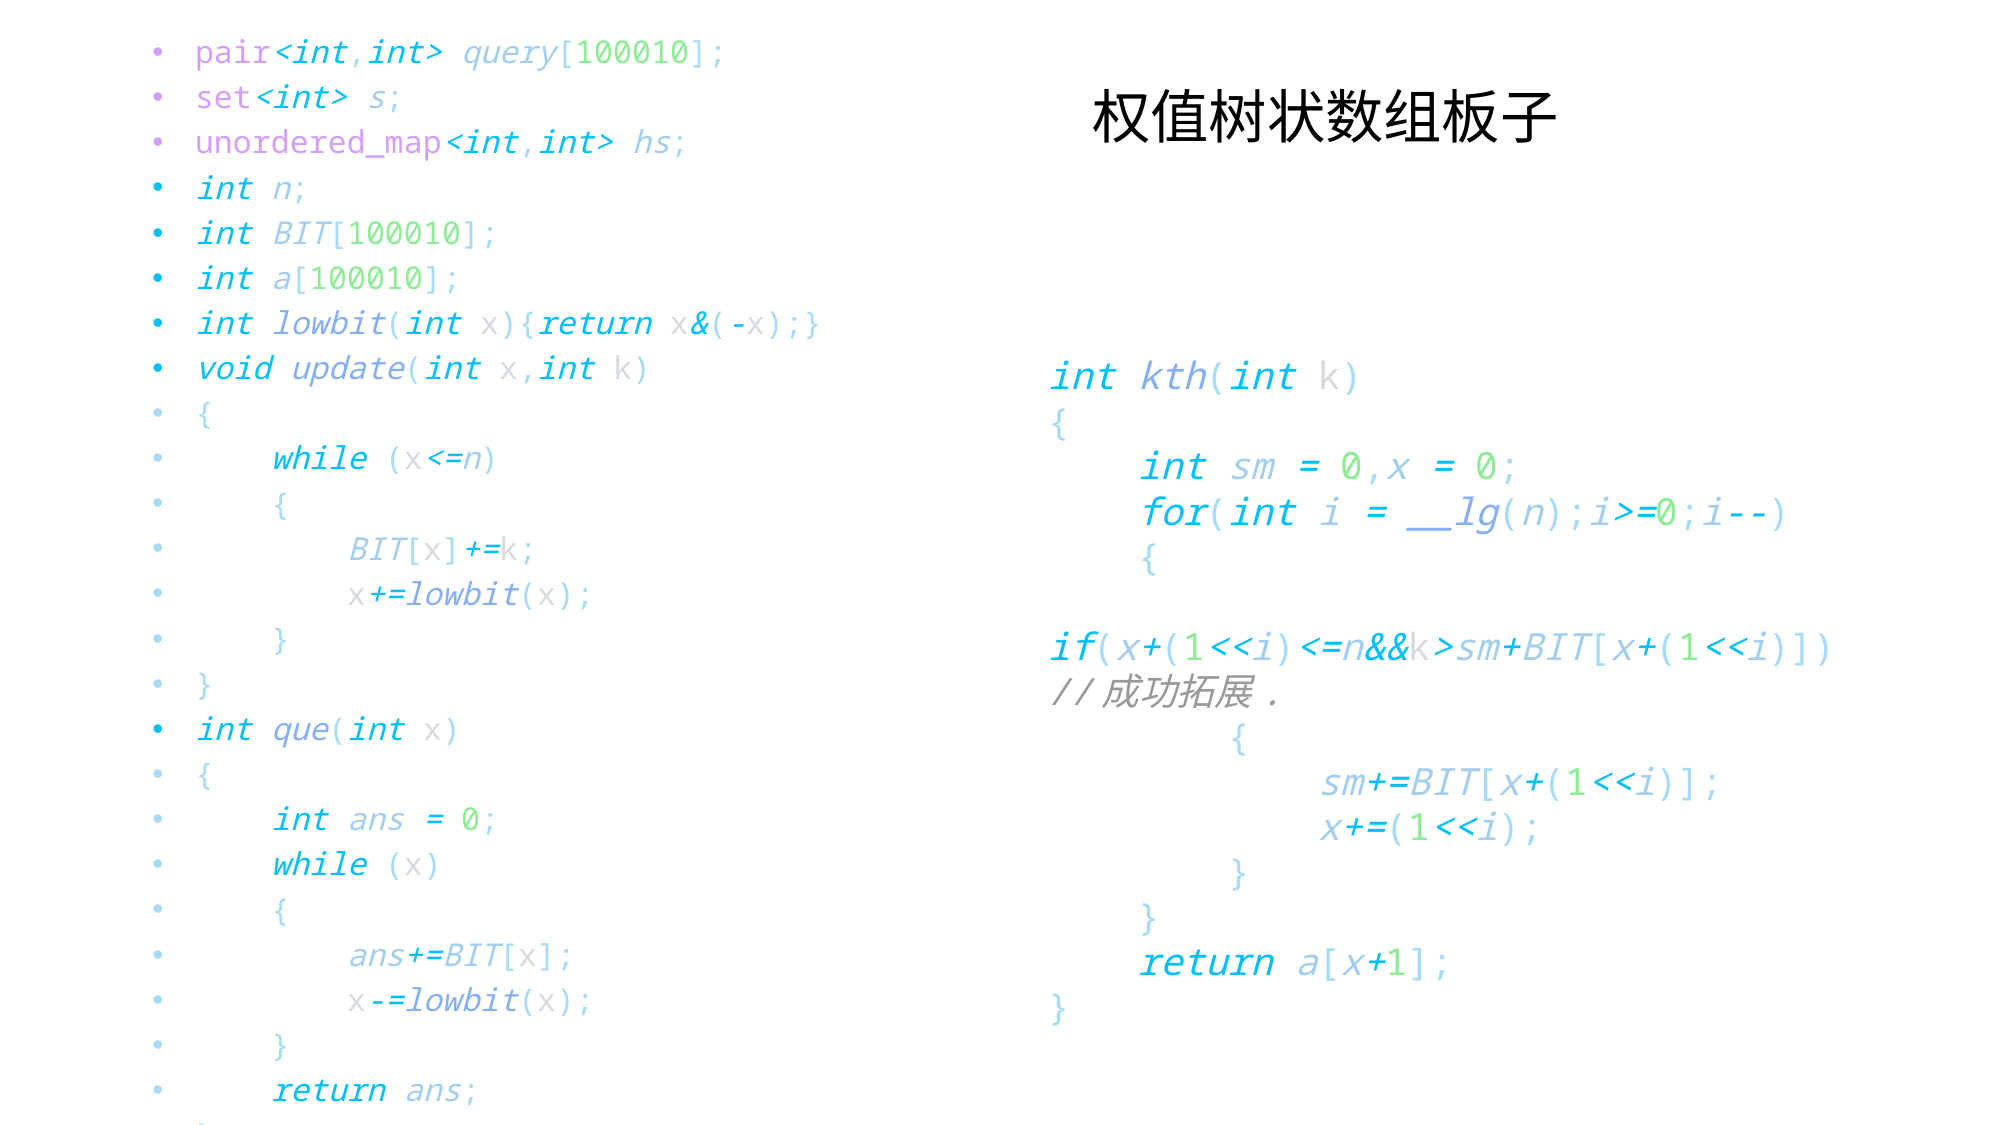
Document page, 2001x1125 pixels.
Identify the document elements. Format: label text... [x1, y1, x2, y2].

text_box int kth(int k) { int sm = 0,x = 0; for(int i = __lg(n);i>=0;i--) { if(x+(1<<i)<=n&&k>sm+BIT[x+(1<<i)])//成功拓展. { sm+=BIT[x+(1<<i)]; x+=(1<<i); } } return a[x+1]; } [1032, 345, 1863, 1080]
text_box 权值树状数组板子 [1077, 72, 1736, 158]
list pair<int,int> query[100010]; set<int> s; unordered_map<int,int> hs; int n; int BIT[100010]; int a[100010]; int lowbit(int x){return x&(-x);} void update(int x,int k) { while (x<=n) { BIT[x]+=k; x+=lowbit(x); } } int que(int x) { int ans = 0; while (x) { ans+=BIT[x]; x-=lowbit(x); } return ans; } [137, 29, 1000, 1125]
